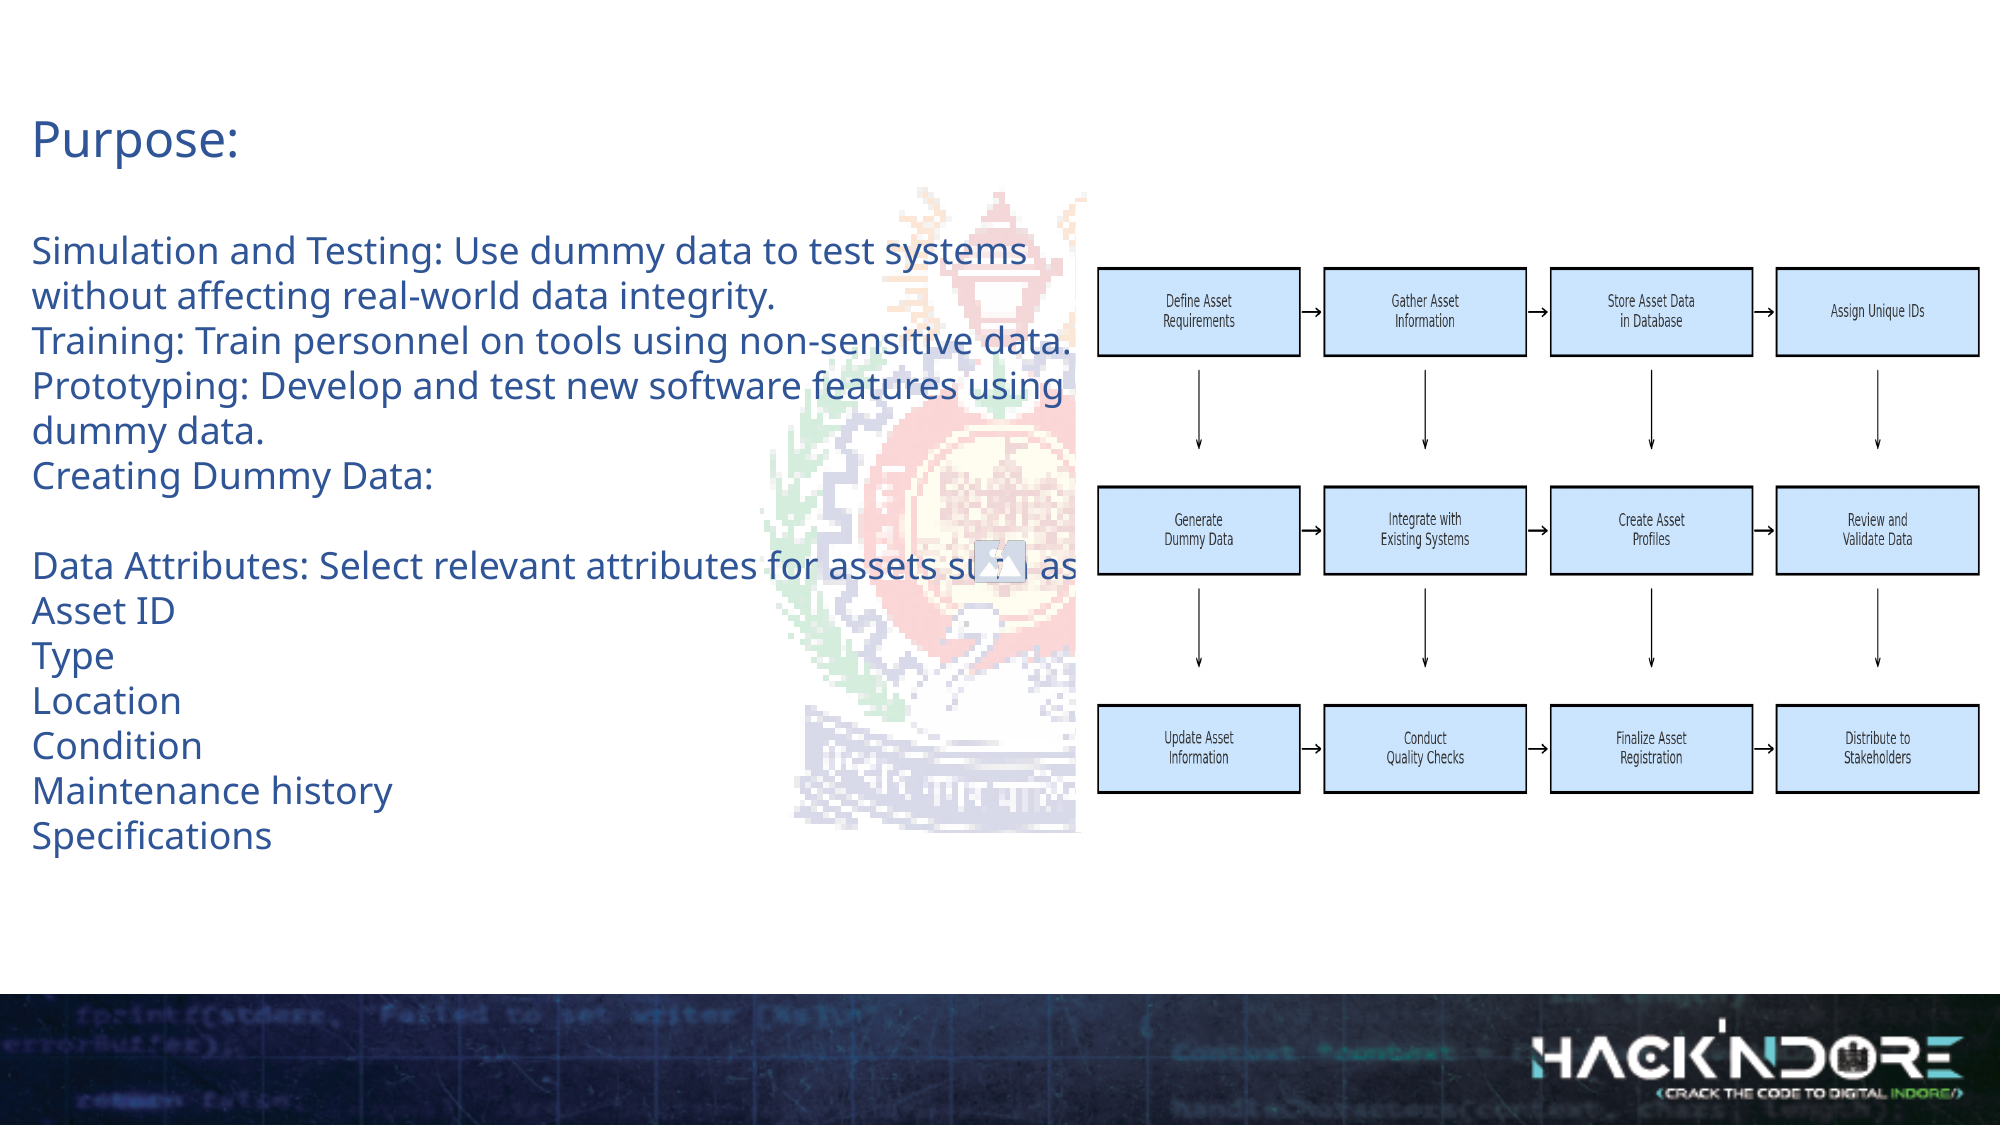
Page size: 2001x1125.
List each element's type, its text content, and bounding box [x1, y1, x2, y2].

picture [759, 187, 2001, 833]
text_box Purpose: Simulation and Testing: Use dummy data to test systems without affecting real-world data integrity. Training: Train personnel on tools using non-sensitive data. Prototyping: Develop and test new software features using dummy data. Creating Dummy Data: Data Attributes: Select relevant attributes for assets such as: Asset ID Type Location Condition Maintenance history Specifications [16, 99, 1141, 863]
picture [0, 994, 2000, 1125]
